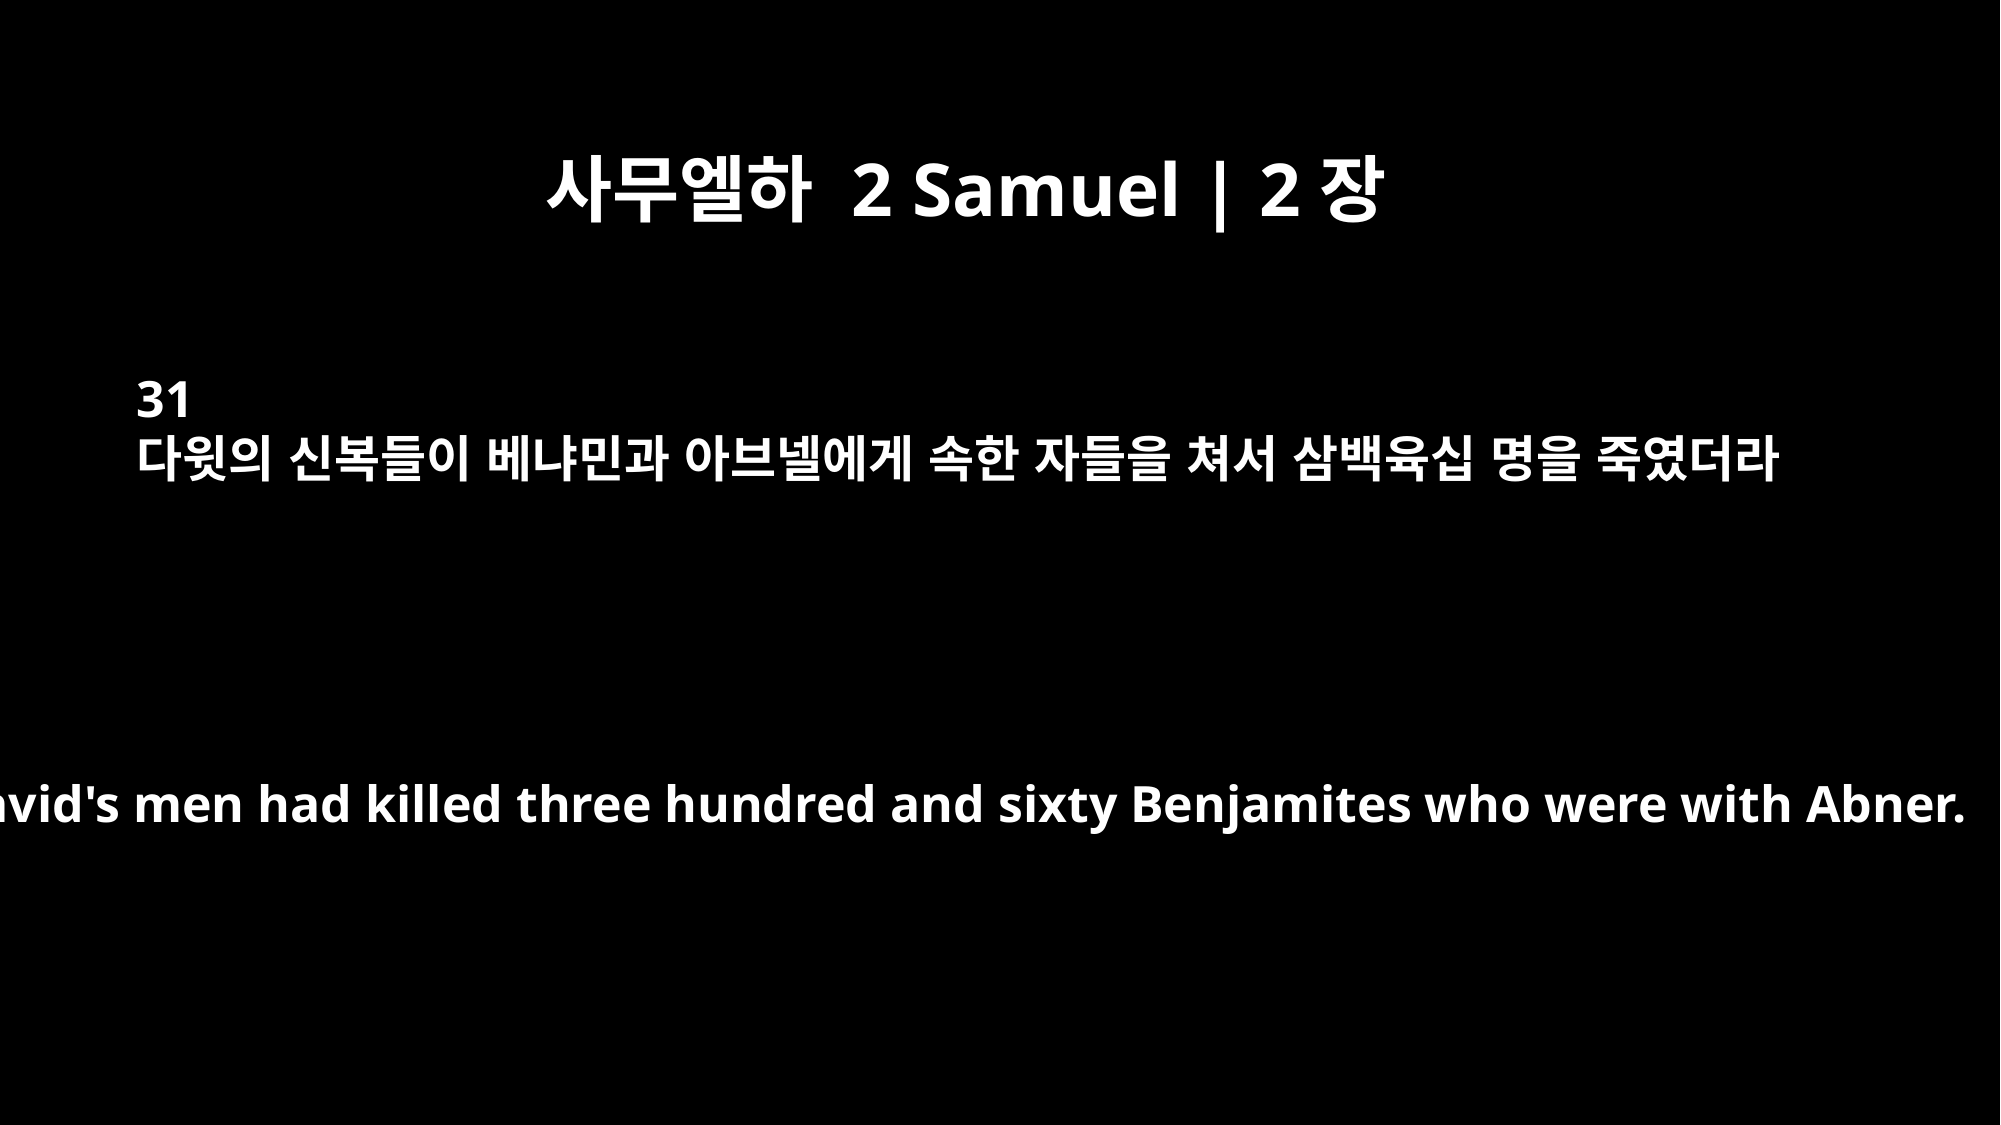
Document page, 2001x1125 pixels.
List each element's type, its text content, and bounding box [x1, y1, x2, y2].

text_box 31 다윗의 신복들이 베냐민과 아브넬에게 속한 자들을 쳐서 삼백육십 명을 죽였더라 [121, 359, 1796, 495]
text_box But David's men had killed three hundred and sixty Benjamites who were with Abner. [0, 764, 1983, 840]
text_box 사무엘하 2 Samuel | 2장 [530, 136, 1402, 239]
